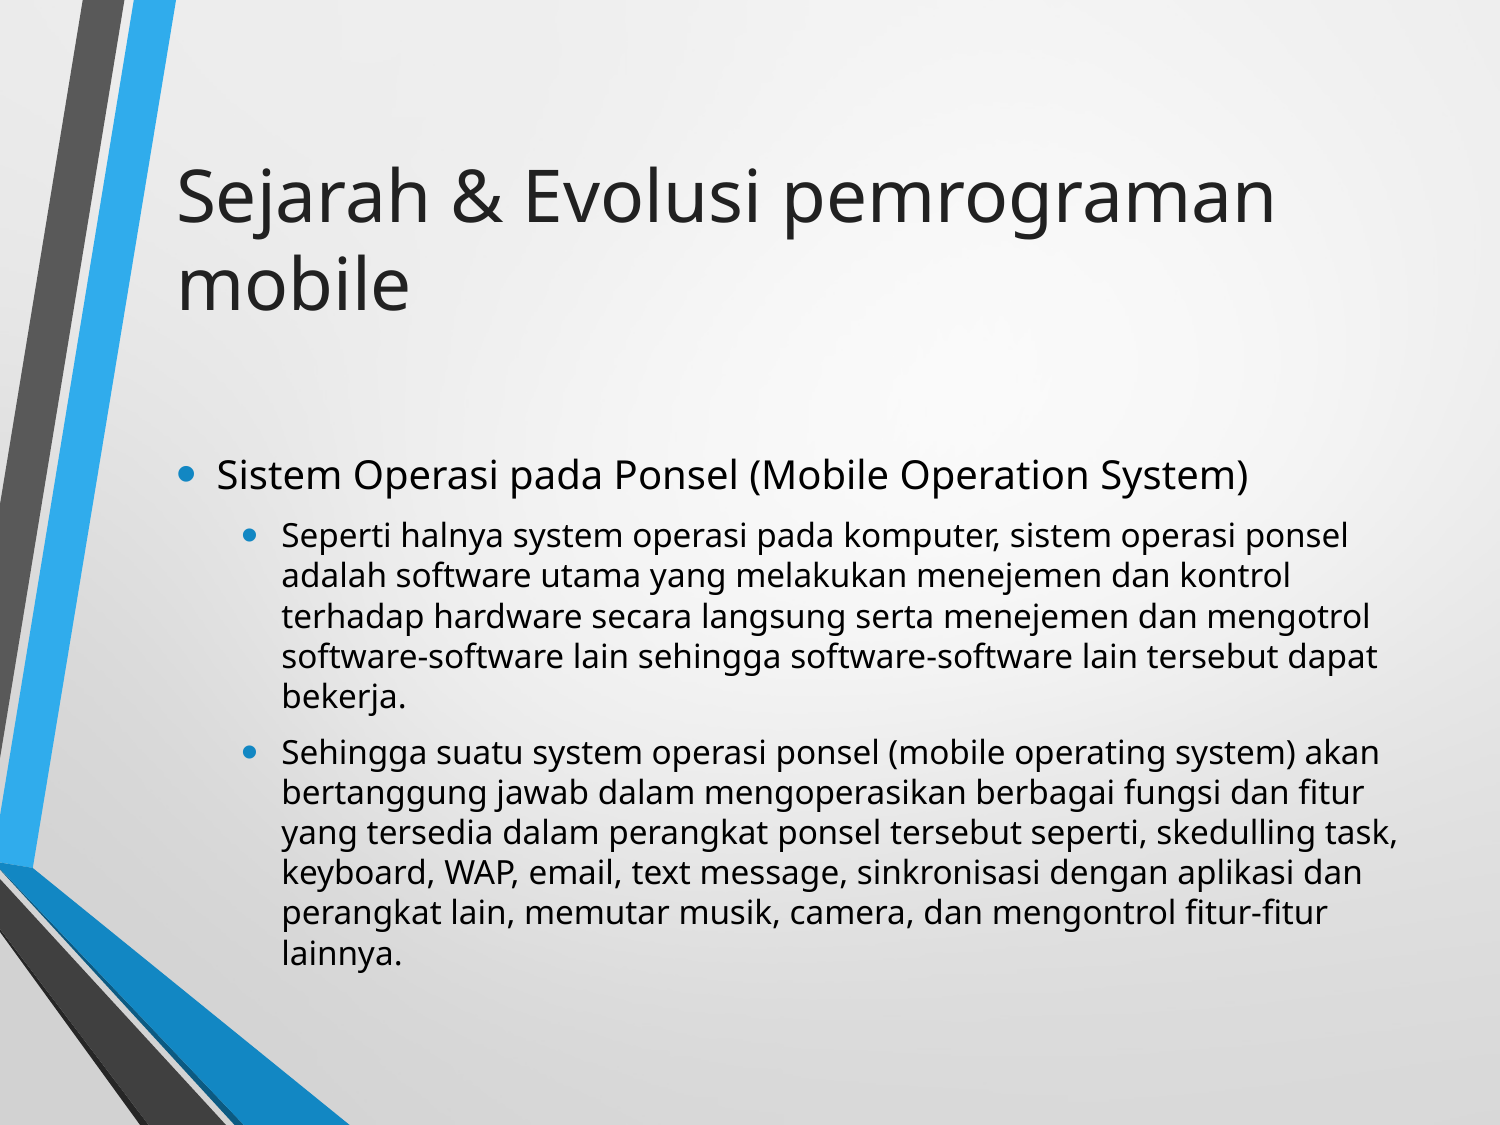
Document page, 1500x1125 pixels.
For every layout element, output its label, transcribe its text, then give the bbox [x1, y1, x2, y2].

list Sistem Operasi pada Ponsel (Mobile Operation System) Seperti halnya system operasi pada komputer, sistem operasi ponsel adalah software utama yang melakukan menejemen dan kontrol terhadap hardware secara langsung serta menejemen dan mengotrol software-software lain sehingga software-software lain tersebut dapat bekerja. Sehingga suatu system operasi ponsel (mobile operating system) akan bertanggung jawab dalam mengoperasikan berbagai fungsi dan fitur yang tersedia dalam perangkat ponsel tersebut seperti, skedulling task, keyboard, WAP, email, text message, sinkronisasi dengan aplikasi dan perangkat lain, memutar musik, camera, dan mengontrol fitur-fitur lainnya. [161, 437, 1425, 985]
title Sejarah & Evolusi pemrograman mobile [161, 75, 1425, 400]
